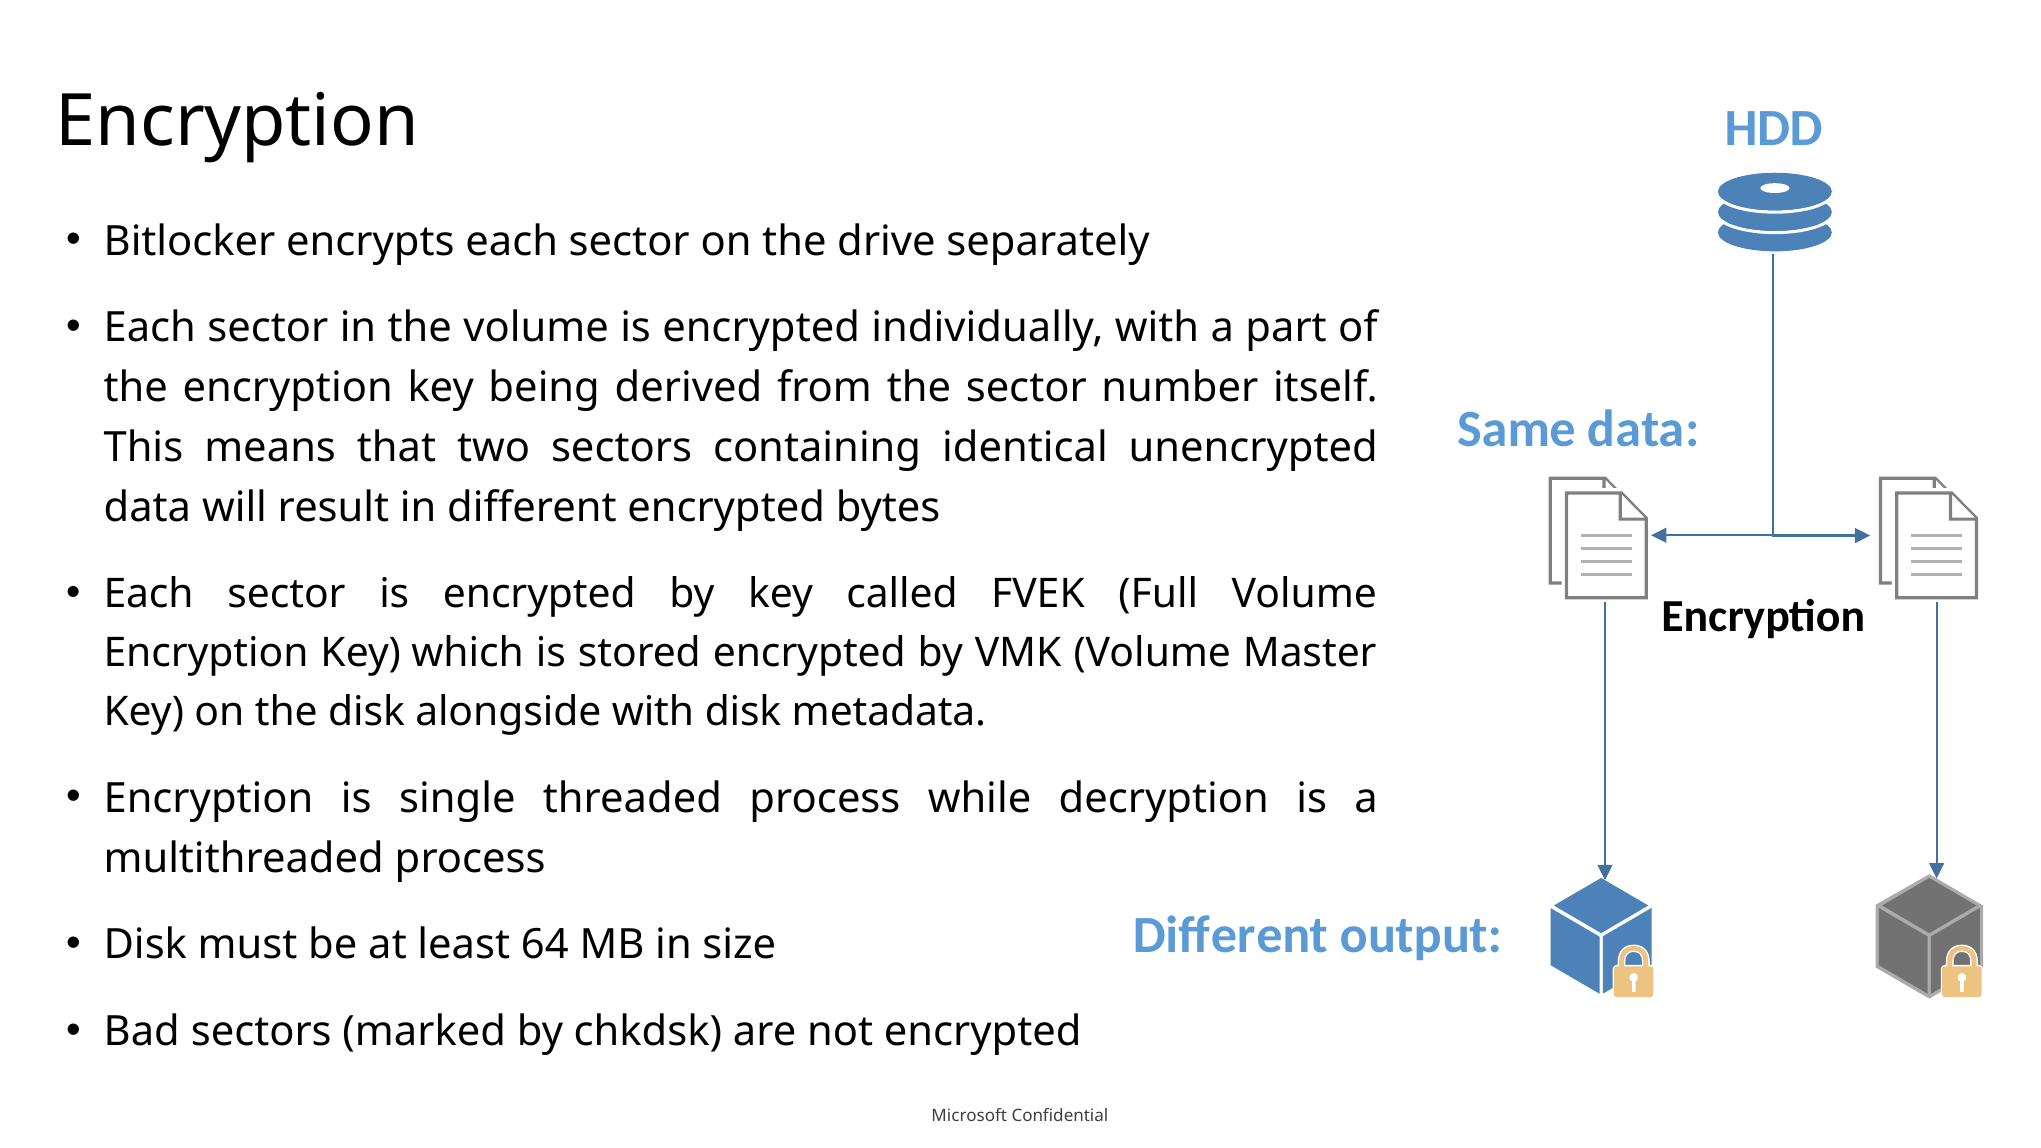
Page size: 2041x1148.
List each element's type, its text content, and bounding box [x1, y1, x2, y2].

list Bitlocker encrypts each sector on the drive separately Each sector in the volume is encrypted individually, with a part of the encryption key being derived from the sector number itself. This means that two sectors containing identical unencrypted data will result in different encrypted bytes Each sector is encrypted by key called FVEK (Full Volume Encryption Key) which is stored encrypted by VMK (Volume Master Key) on the disk alongside with disk metadata. Encryption is single threaded process while decryption is a multithreaded process Disk must be at least 64 MB in size Bad sectors (marked by chkdsk) are not encrypted [51, 191, 1394, 1068]
title Encryption [25, 51, 1939, 167]
picture [1104, 79, 1984, 1000]
